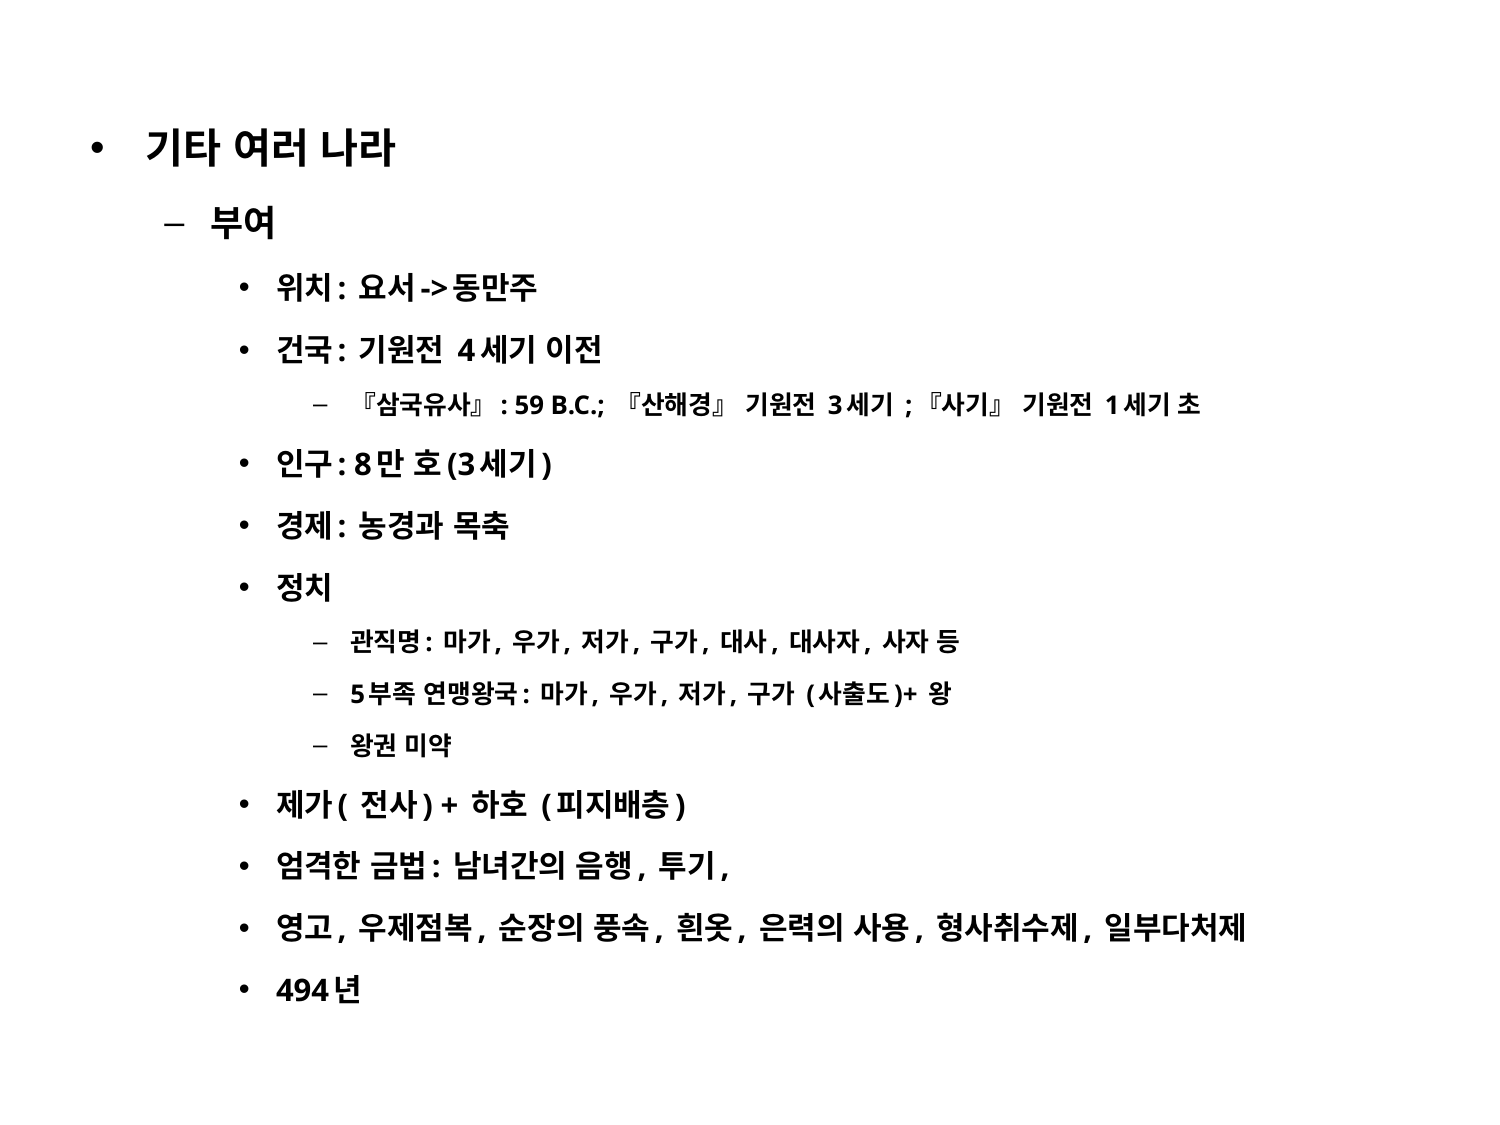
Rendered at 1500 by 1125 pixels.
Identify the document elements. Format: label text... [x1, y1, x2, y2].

list 기타 여러 나라 부여 위치: 요서->동만주 건국: 기원전 4세기 이전 『삼국유사』: 59 B.C.; 『산해경』 기원전 3세기 ;『사기』 기원전 1세기 초 인구: 8만 호(3세기) 경제: 농경과 목축 정치 관직명: 마가, 우가, 저가, 구가, 대사, 대사자, 사자 등 5부족 연맹왕국: 마가, 우가, 저가, 구가 (사출도)+ 왕 왕권 미약 제가( 전사) + 하호 (피지배층) 엄격한 금법: 남녀간의 음행, 투기, 영고, 우제점복, 순장의 풍속, 흰옷, 은력의 사용, 형사취수제, 일부다처제 494년 [75, 90, 1341, 1071]
